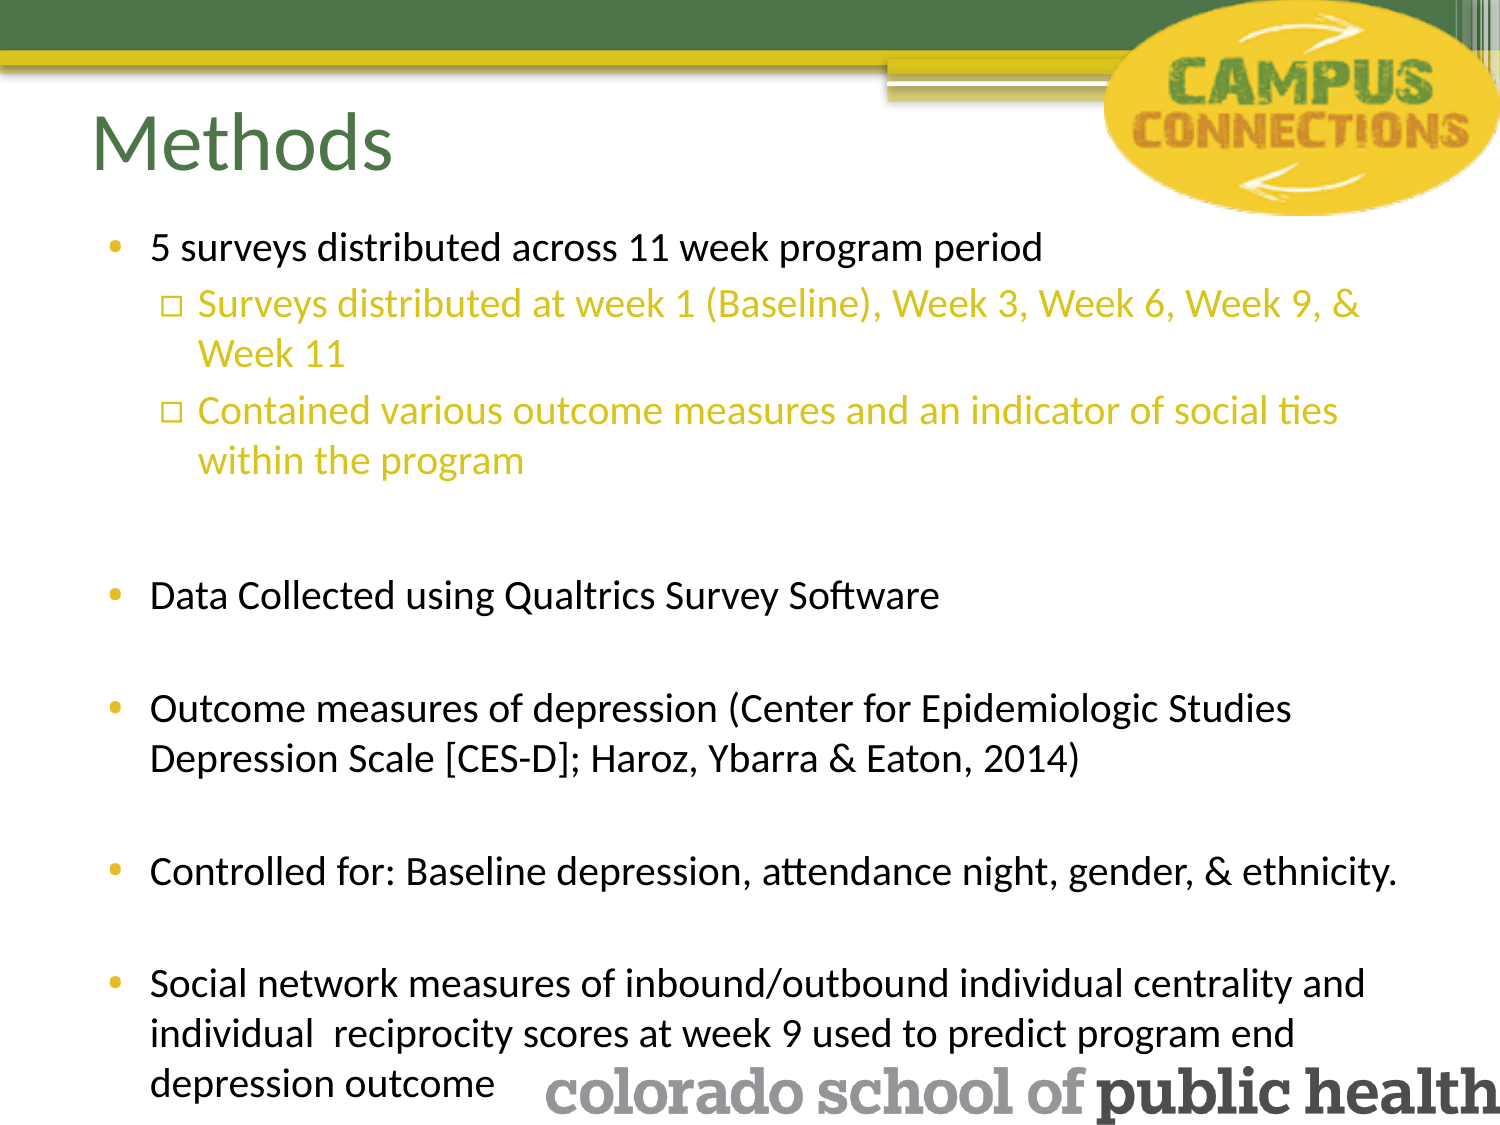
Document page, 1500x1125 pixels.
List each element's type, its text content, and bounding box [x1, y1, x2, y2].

list 5 surveys distributed across 11 week program period Surveys distributed at week 1 (Baseline), Week 3, Week 6, Week 9, & Week 11 Contained various outcome measures and an indicator of social ties within the program Data Collected using Qualtrics Survey Software Outcome measures of depression (Center for Epidemiologic Studies Depression Scale [CES-D]; Haroz, Ybarra & Eaton, 2014) Controlled for: Baseline depression, attendance night, gender, & ethnicity. Social network measures of inbound/outbound individual centrality and individual reciprocity scores at week 9 used to predict program end depression outcome [74, 212, 1426, 1088]
picture [546, 1066, 1500, 1125]
picture [1103, 0, 1500, 216]
title Methods [74, 49, 1096, 212]
